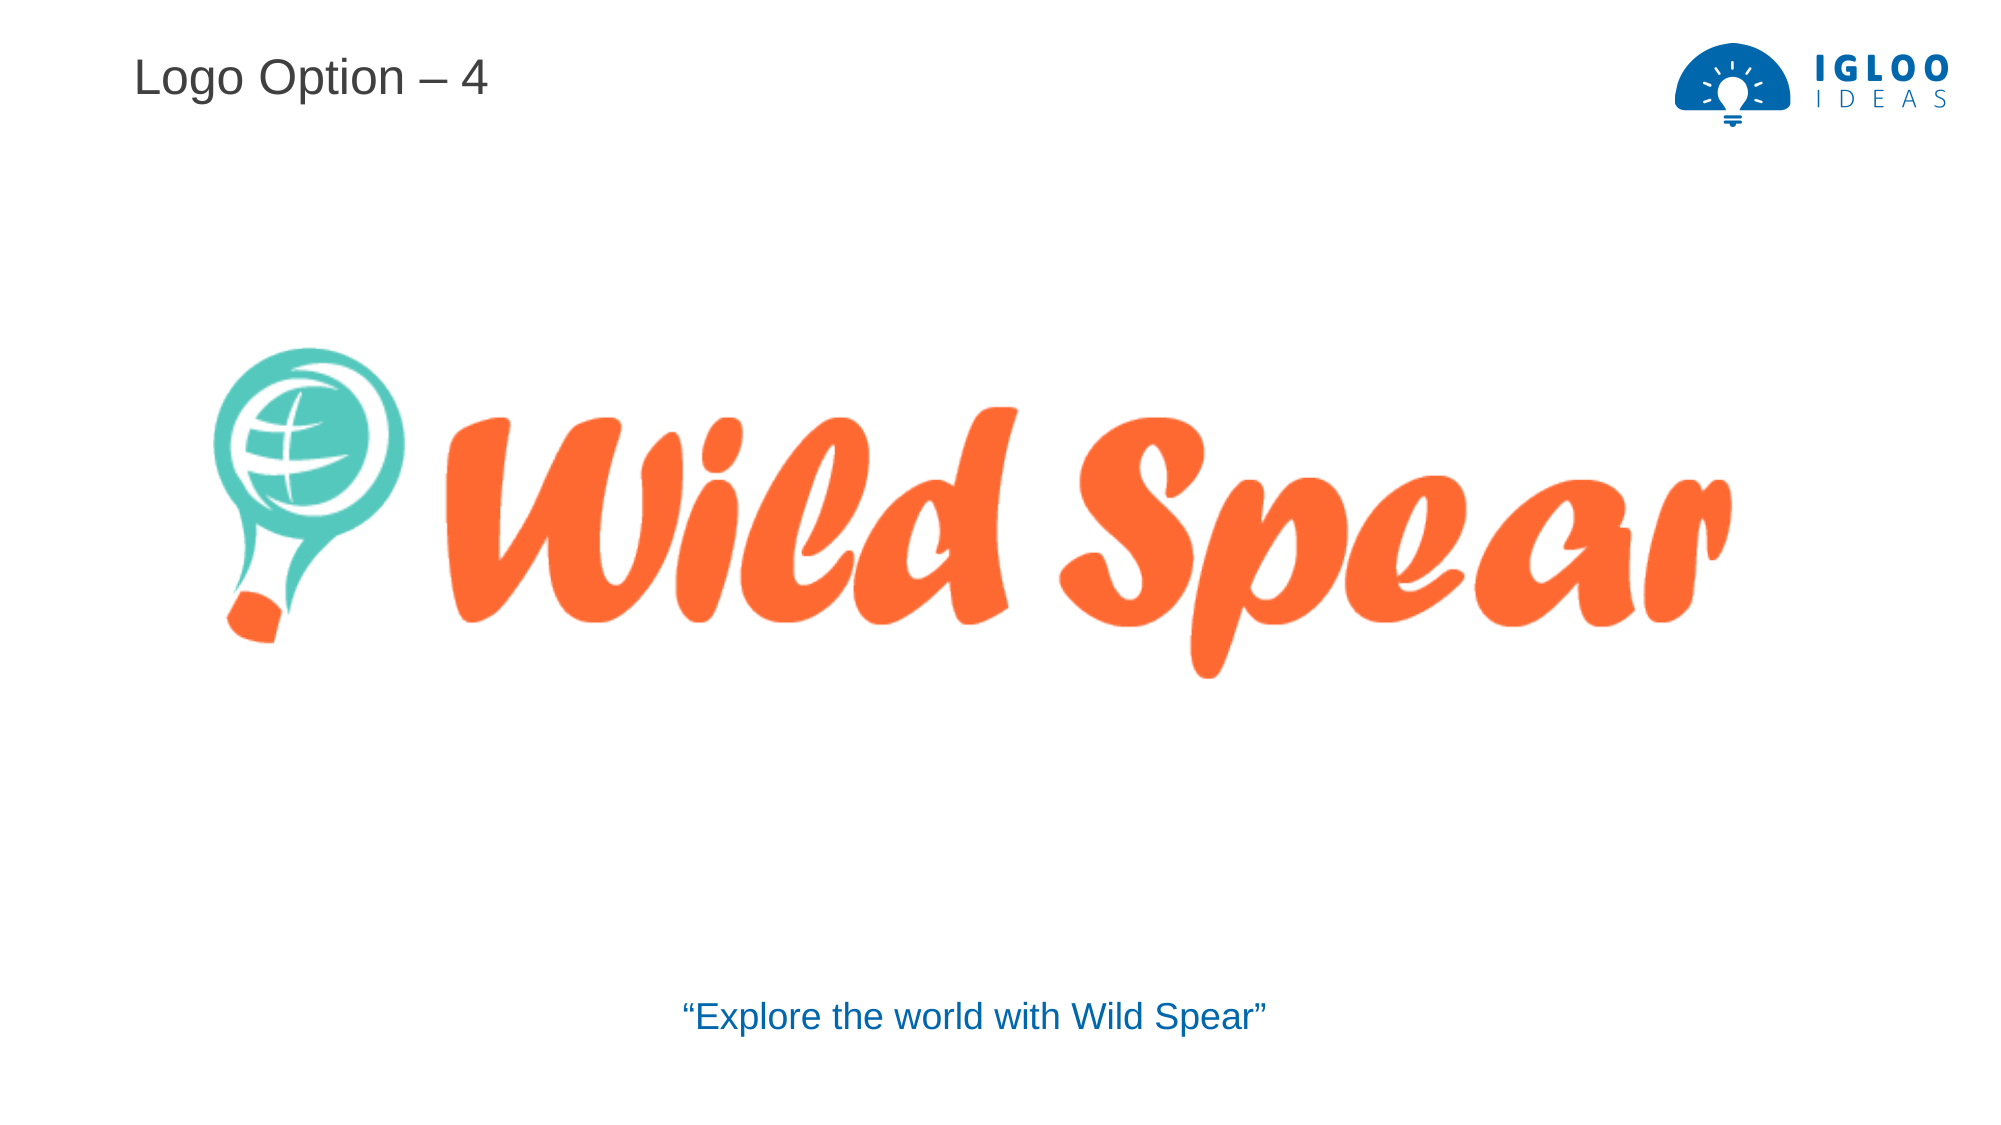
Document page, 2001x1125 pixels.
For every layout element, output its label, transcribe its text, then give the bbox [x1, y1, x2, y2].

picture [1675, 43, 1948, 128]
picture [213, 347, 1737, 690]
text_box “Explore the world with Wild Spear” [667, 984, 1283, 1045]
text_box Logo Option – 4 [118, 44, 1619, 121]
